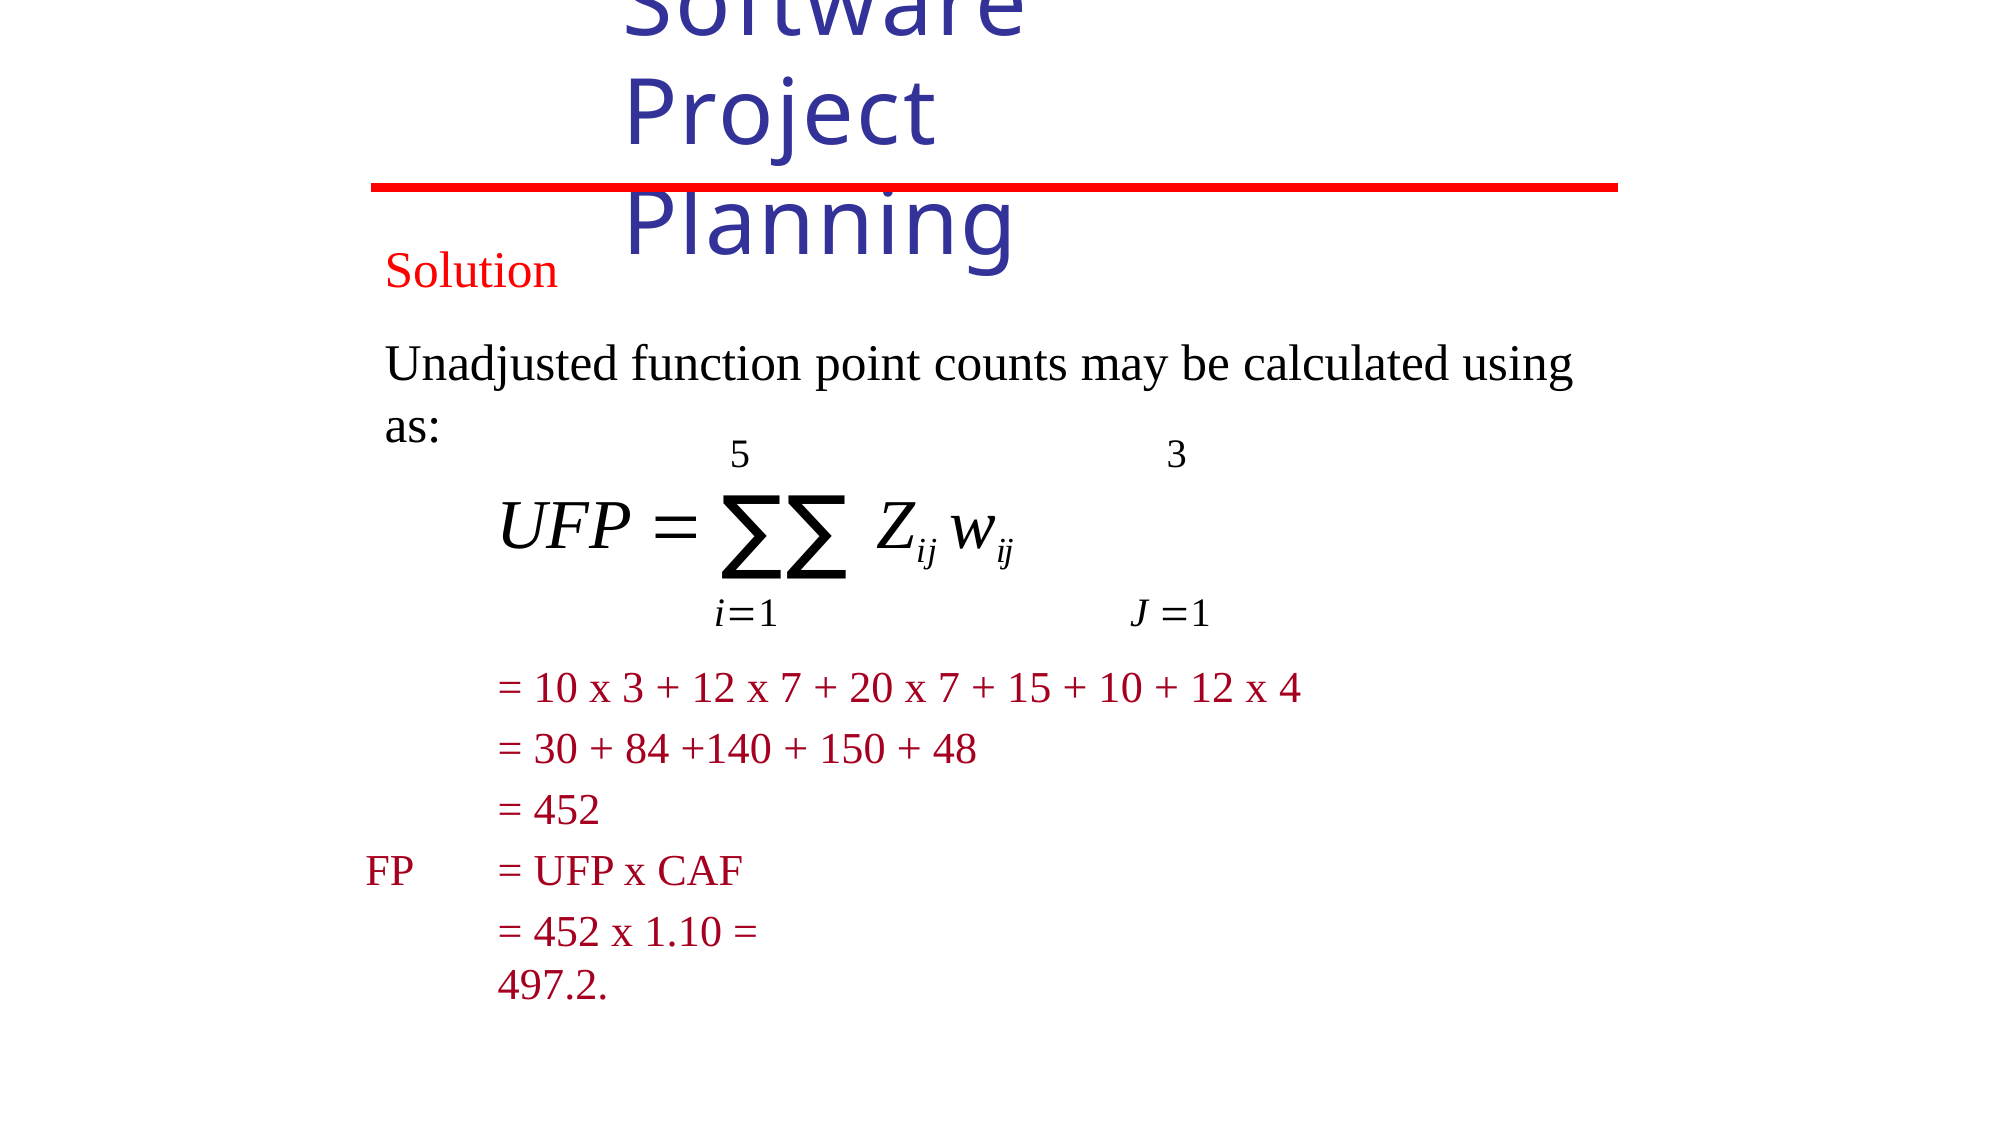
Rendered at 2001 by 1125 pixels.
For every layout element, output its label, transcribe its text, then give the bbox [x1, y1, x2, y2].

title Software Project Planning [620, 0, 1314, 187]
text_box = UFP x CAF = 452 x 1.10 = 497.2. [495, 834, 880, 1009]
text_box FP [363, 839, 417, 895]
title Software Project Planning [620, 188, 1314, 274]
text_box Solution Unadjusted function point counts may be calculated using as: 5 3 UFP  ∑∑ Zij wij i1 J 1 = 10 x 3 + 12 x 7 + 20 x 7 + 15 + 10 + 12 x 4 = 30 + 84 +140 + 150 + 48 = 452 [377, 203, 1601, 834]
